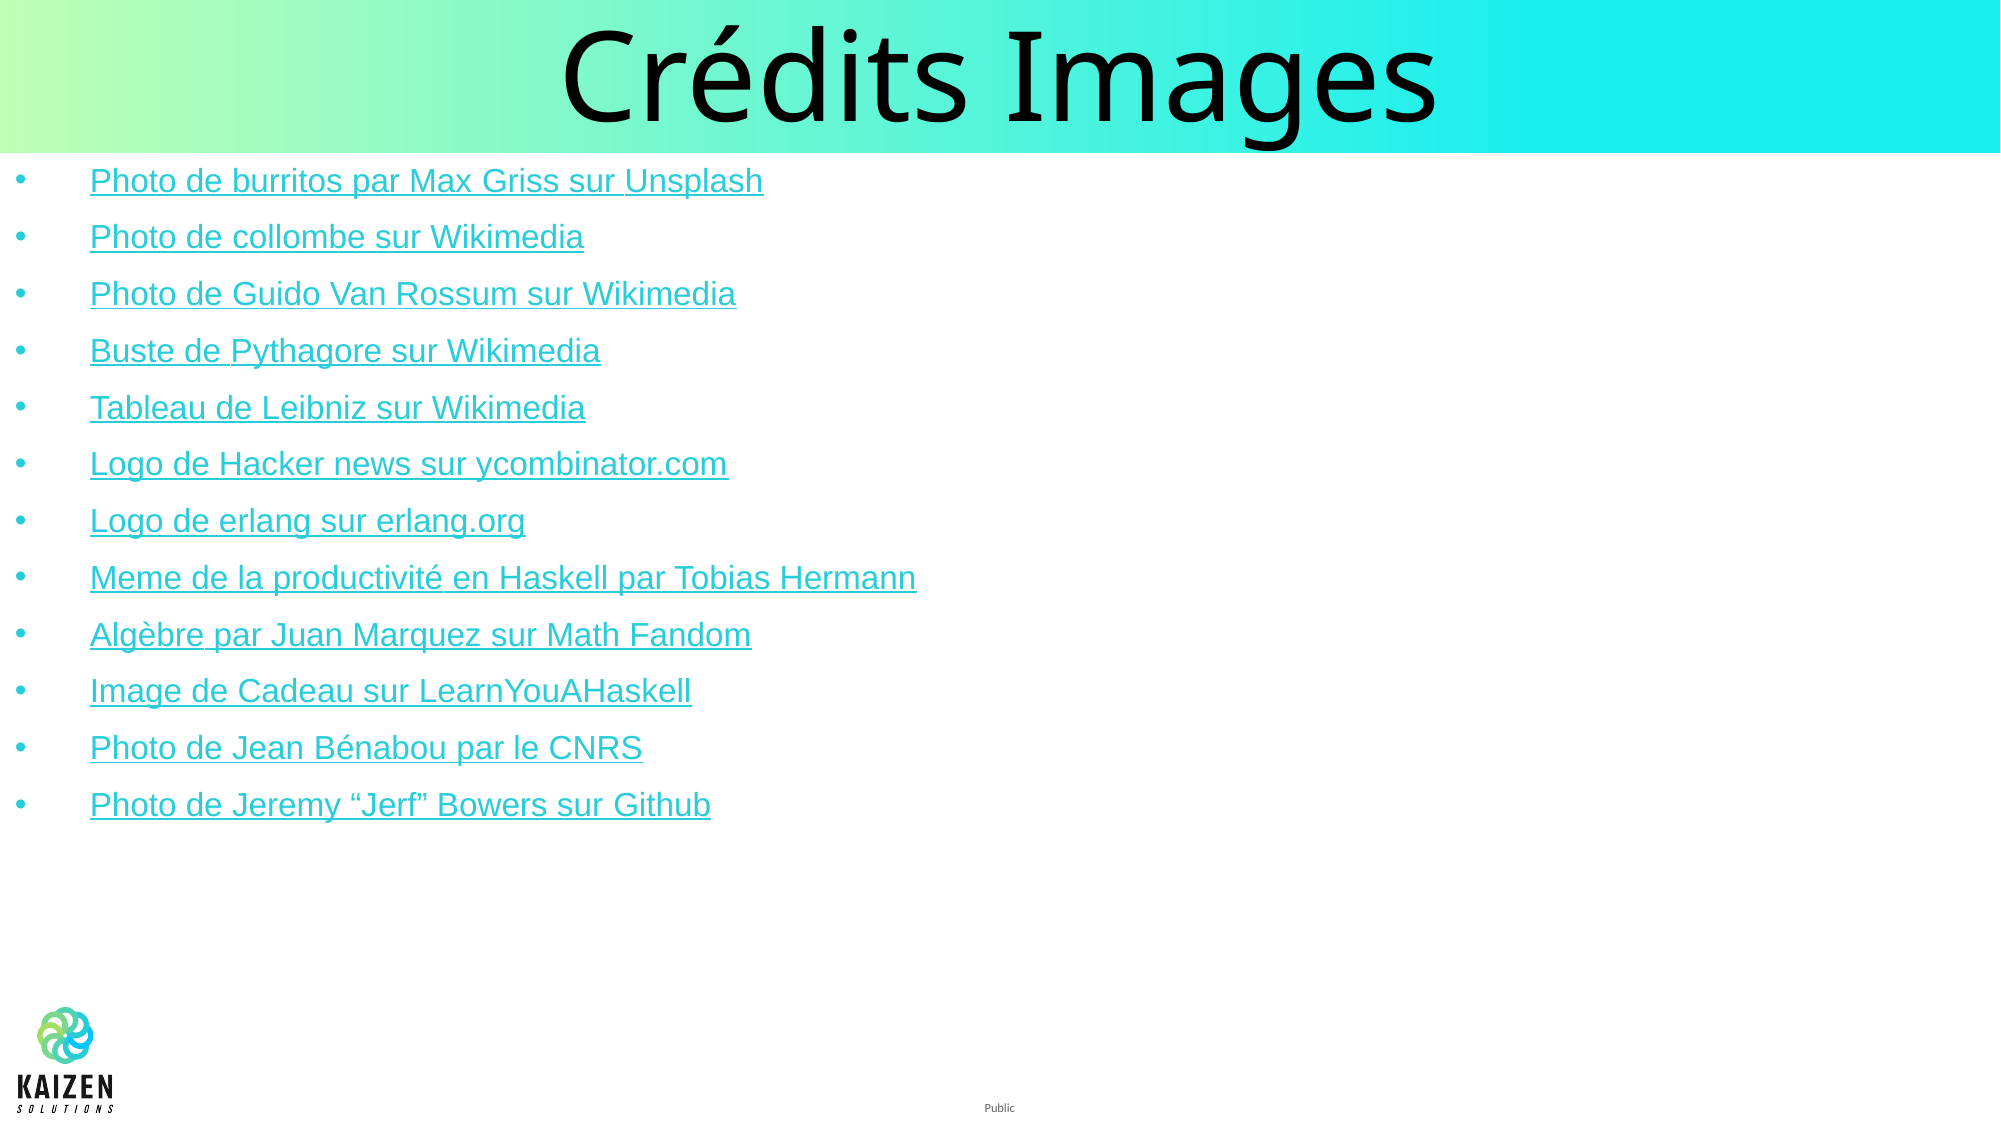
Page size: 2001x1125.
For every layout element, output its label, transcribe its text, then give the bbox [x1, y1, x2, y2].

list Photo de burritos par Max Griss sur Unsplash Photo de collombe sur Wikimedia Photo de Guido Van Rossum sur Wikimedia Buste de Pythagore sur Wikimedia Tableau de Leibniz sur Wikimedia Logo de Hacker news sur ycombinator.com Logo de erlang sur erlang.org Meme de la productivité en Haskell par Tobias Hermann Algèbre par Juan Marquez sur Math Fandom Image de Cadeau sur LearnYouAHaskell Photo de Jean Bénabou par le CNRS Photo de Jeremy “Jerf” Bowers sur Github [0, 156, 1580, 818]
picture [9, 1005, 121, 1118]
title Crédits Images [0, 34, 2000, 127]
